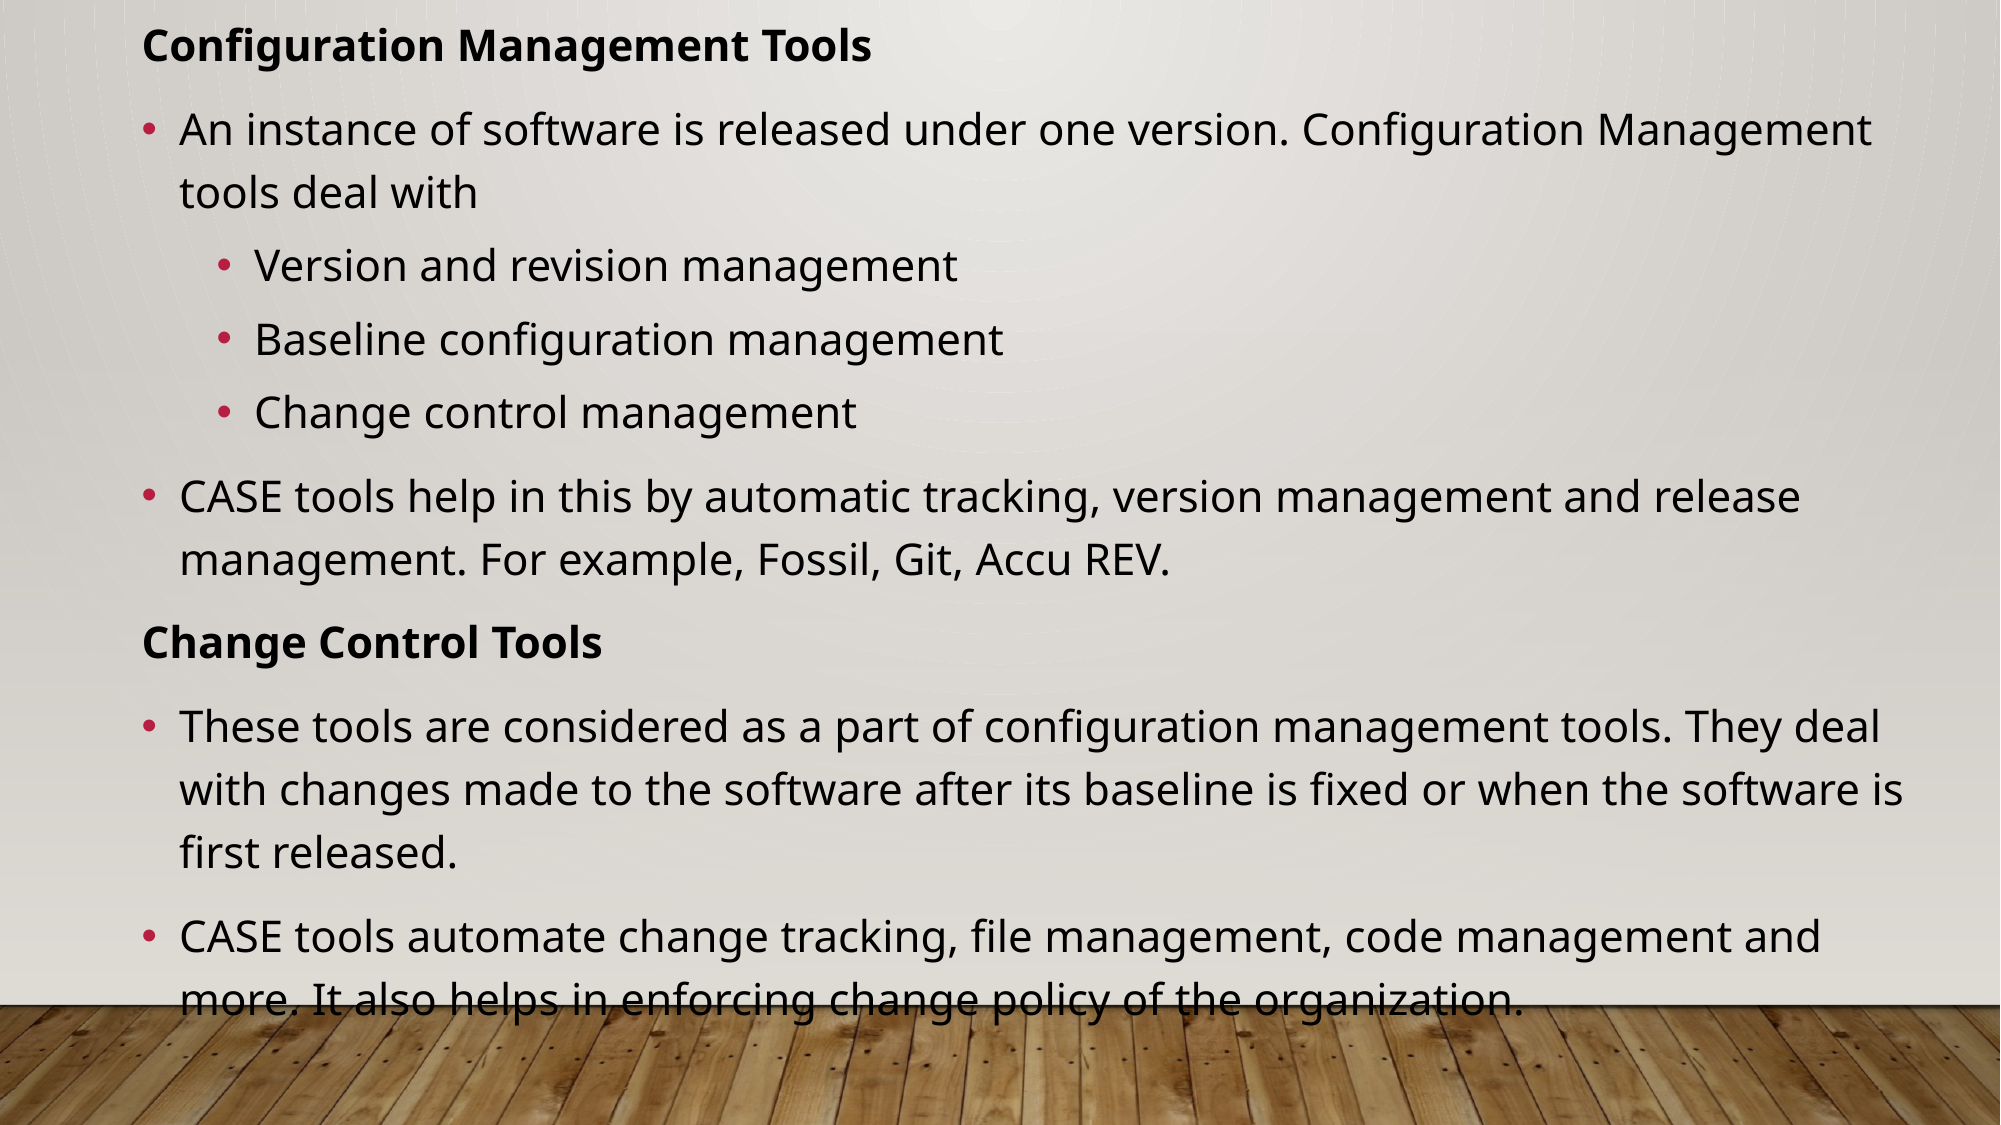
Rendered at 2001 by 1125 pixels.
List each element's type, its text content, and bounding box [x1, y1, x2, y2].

picture [0, 1005, 2000, 1125]
list Configuration Management Tools An instance of software is released under one version. Configuration Management tools deal with Version and revision management Baseline configuration management Change control management CASE tools help in this by automatic tracking, version management and release management. For example, Fossil, Git, Accu REV. Change Control Tools These tools are considered as a part of configuration management tools. They deal with changes made to the software after its baseline is fixed or when the software is first released. CASE tools automate change tracking, file management, code management and more. It also helps in enforcing change policy of the organization. [126, 0, 1936, 1023]
